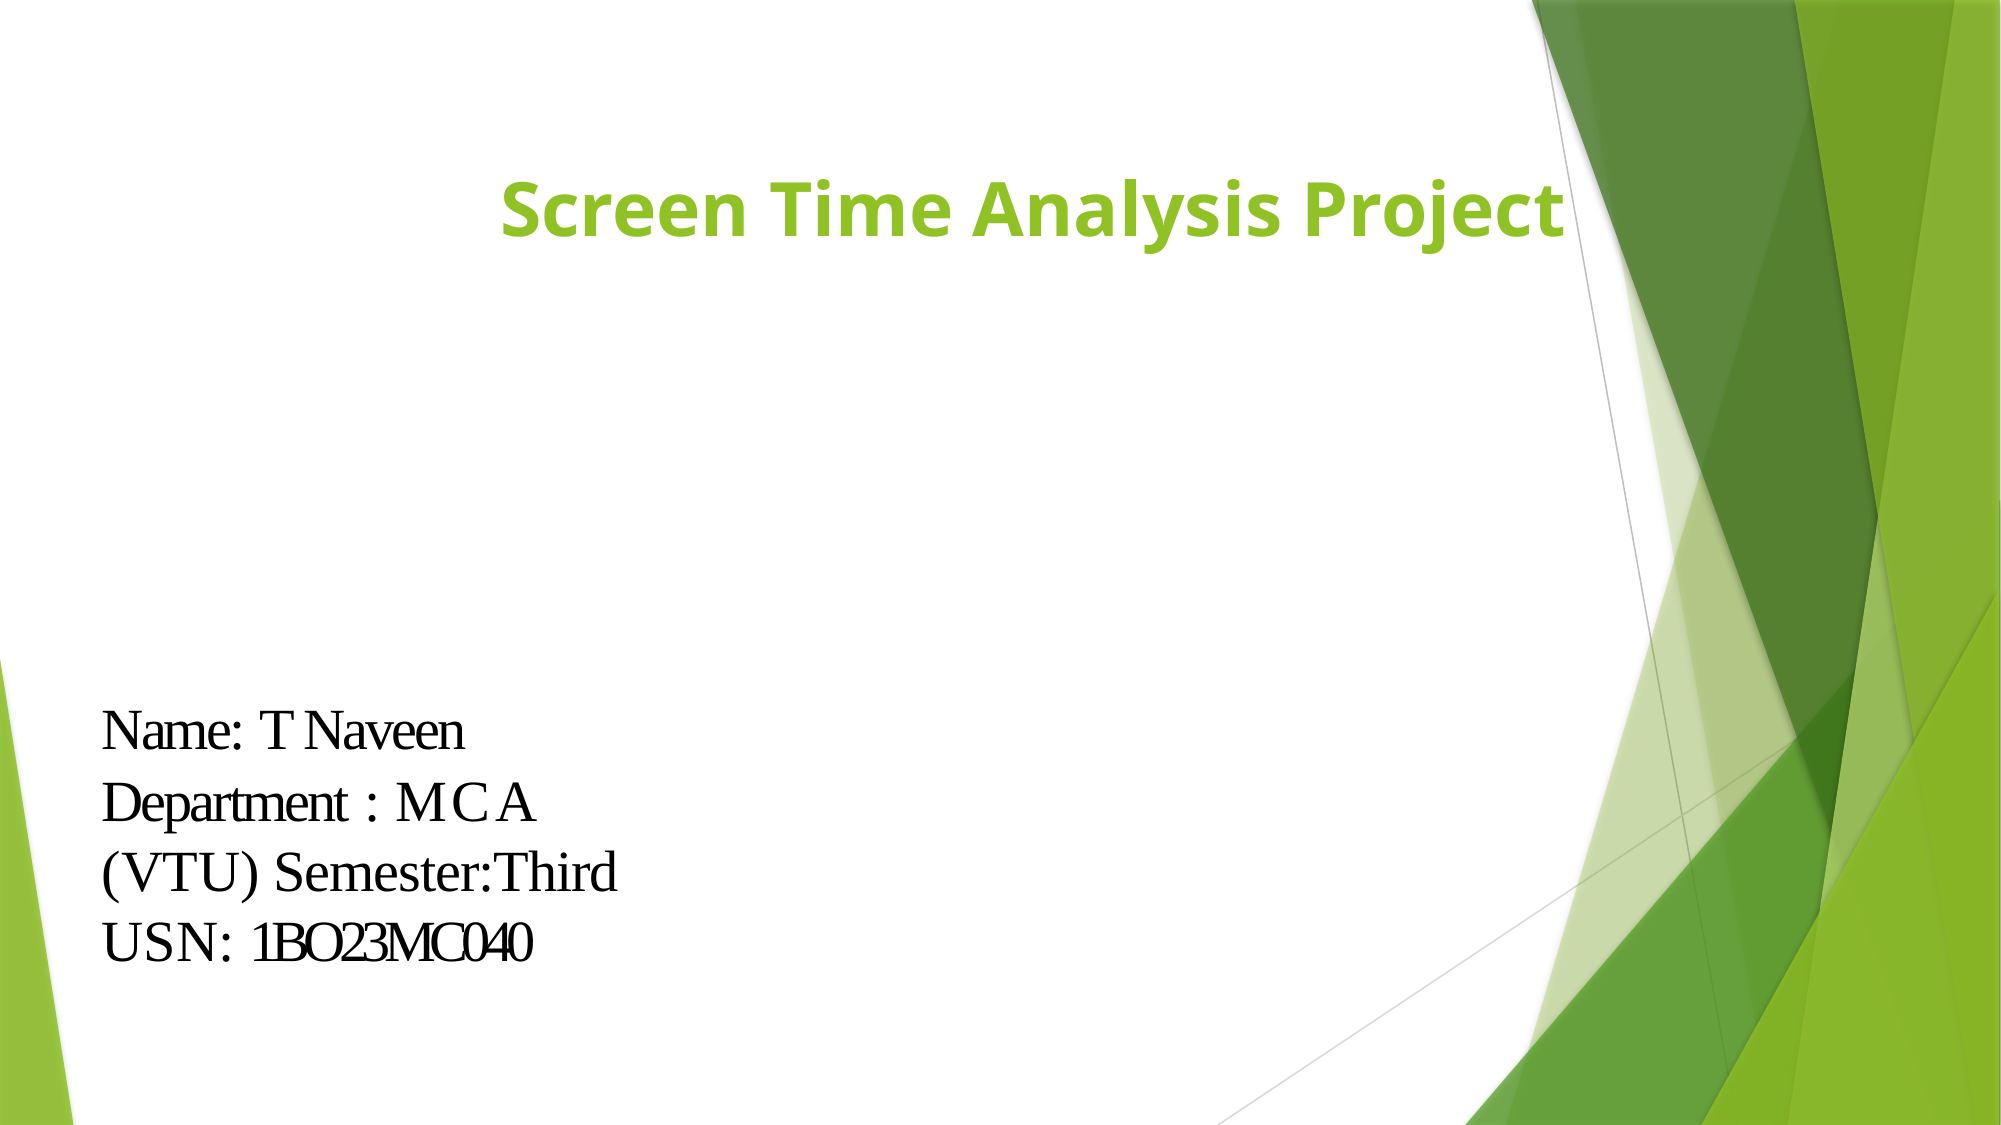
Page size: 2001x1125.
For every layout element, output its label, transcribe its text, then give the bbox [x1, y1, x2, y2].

title Screen Time Analysis Project [112, 159, 1953, 350]
text_box Name: T Naveen Department : MCA (VTU) Semester:Third USN: 1BO23MC040 [99, 689, 715, 973]
